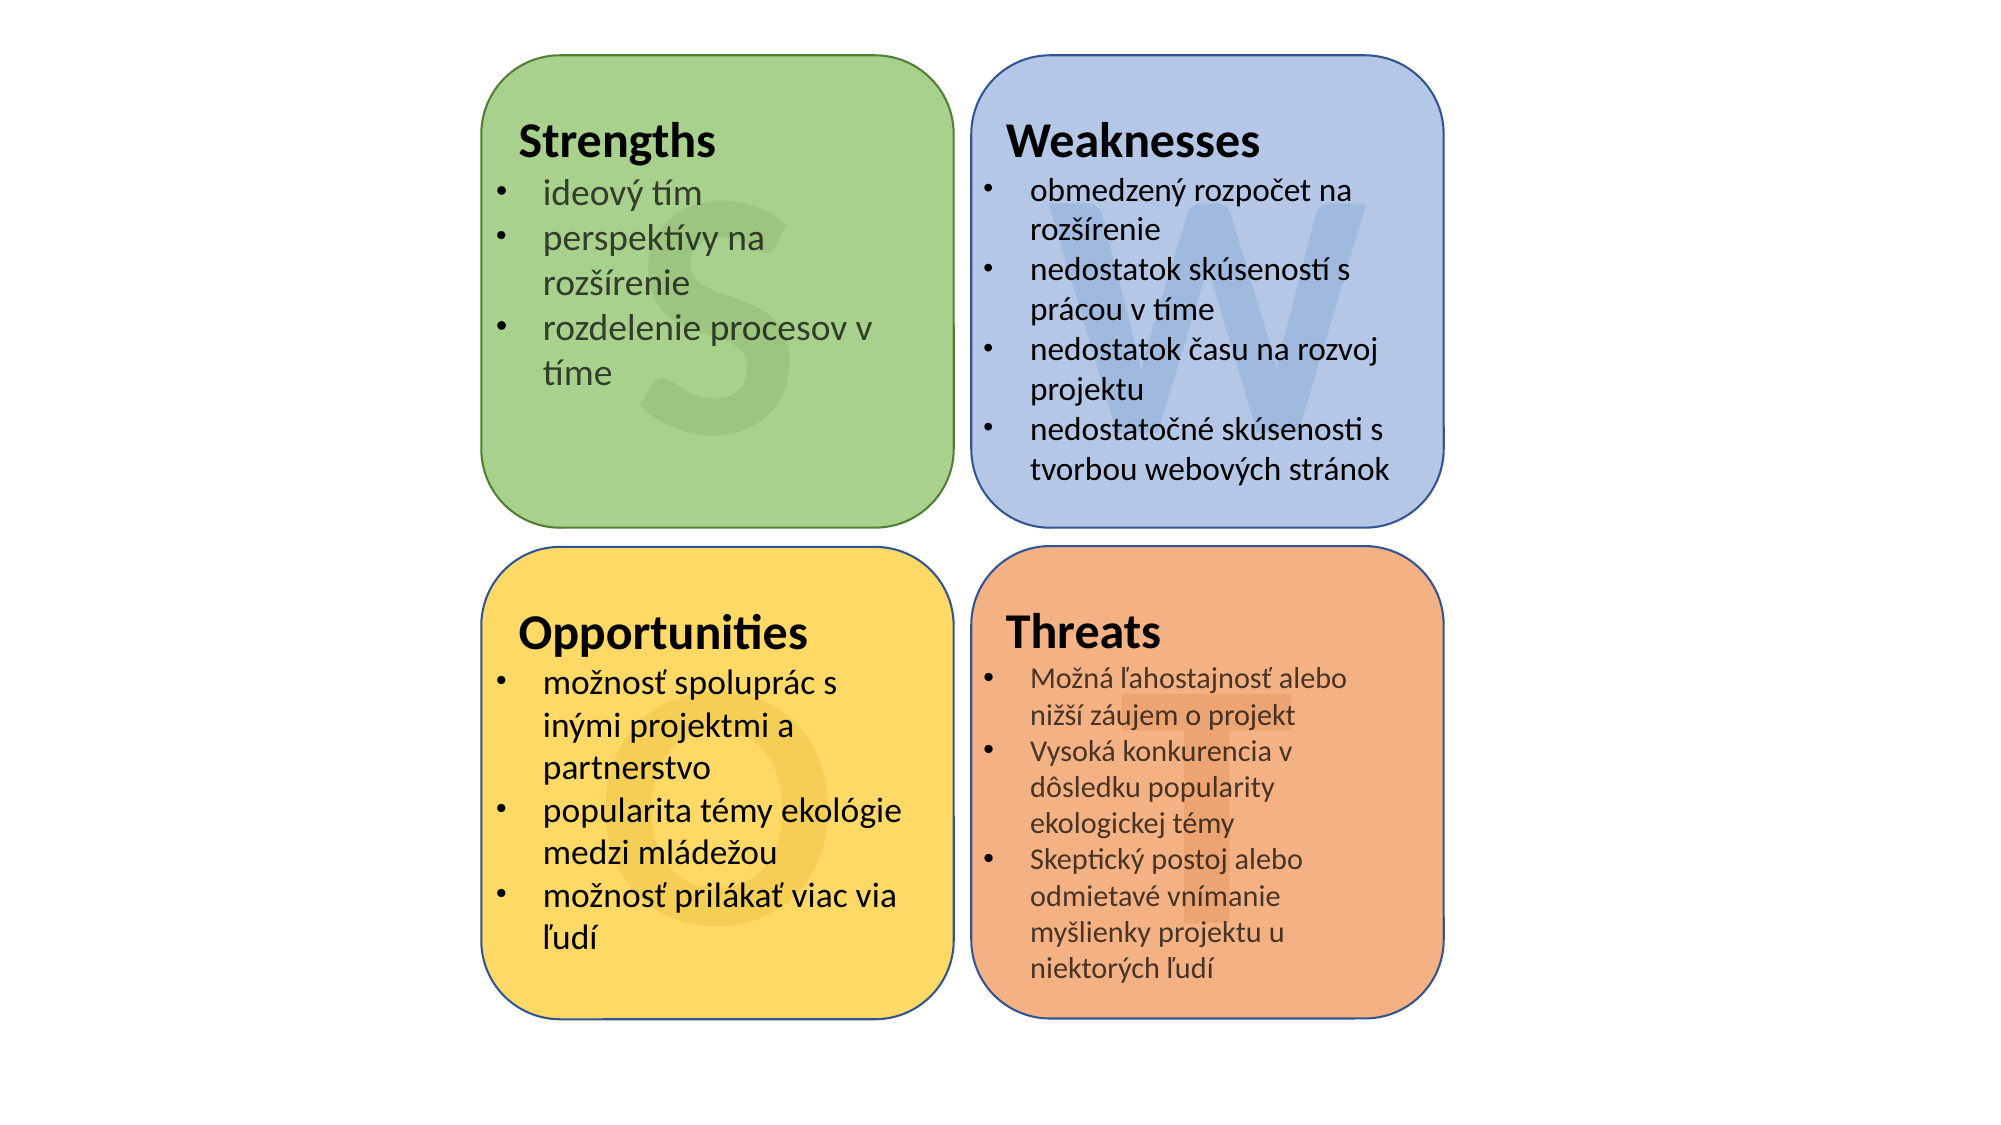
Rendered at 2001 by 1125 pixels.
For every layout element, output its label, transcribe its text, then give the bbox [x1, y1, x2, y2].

text_box Opportunities možnosť spoluprác s inými projektmi a partnerstvo popularita témy ekológie medzi mládežou možnosť prilákať viac via ľudí [481, 546, 925, 965]
text_box S [480, 71, 955, 529]
text_box Weaknesses obmedzený rozpočet na rozšírenie nedostatok skúseností s prácou v tíme nedostatok času na rozvoj projektu nedostatočné skúsenosti s tvorbou webových stránok [968, 55, 1412, 495]
text_box Threats Možná ľahostajnosť alebo nižší záujem o projekt Vysoká konkurencia v dôsledku popularity ekologickej témy Skeptický postoj alebo odmietavé vnímanie myšlienky projektu u niektorých ľudí [968, 546, 1412, 993]
text_box O [484, 563, 955, 1021]
text_box Strengths ideový tím perspektívy na rozšírenie rozdelenie procesov v tíme [481, 55, 925, 400]
text_box T [990, 560, 1445, 1020]
text_box W [984, 69, 1445, 529]
